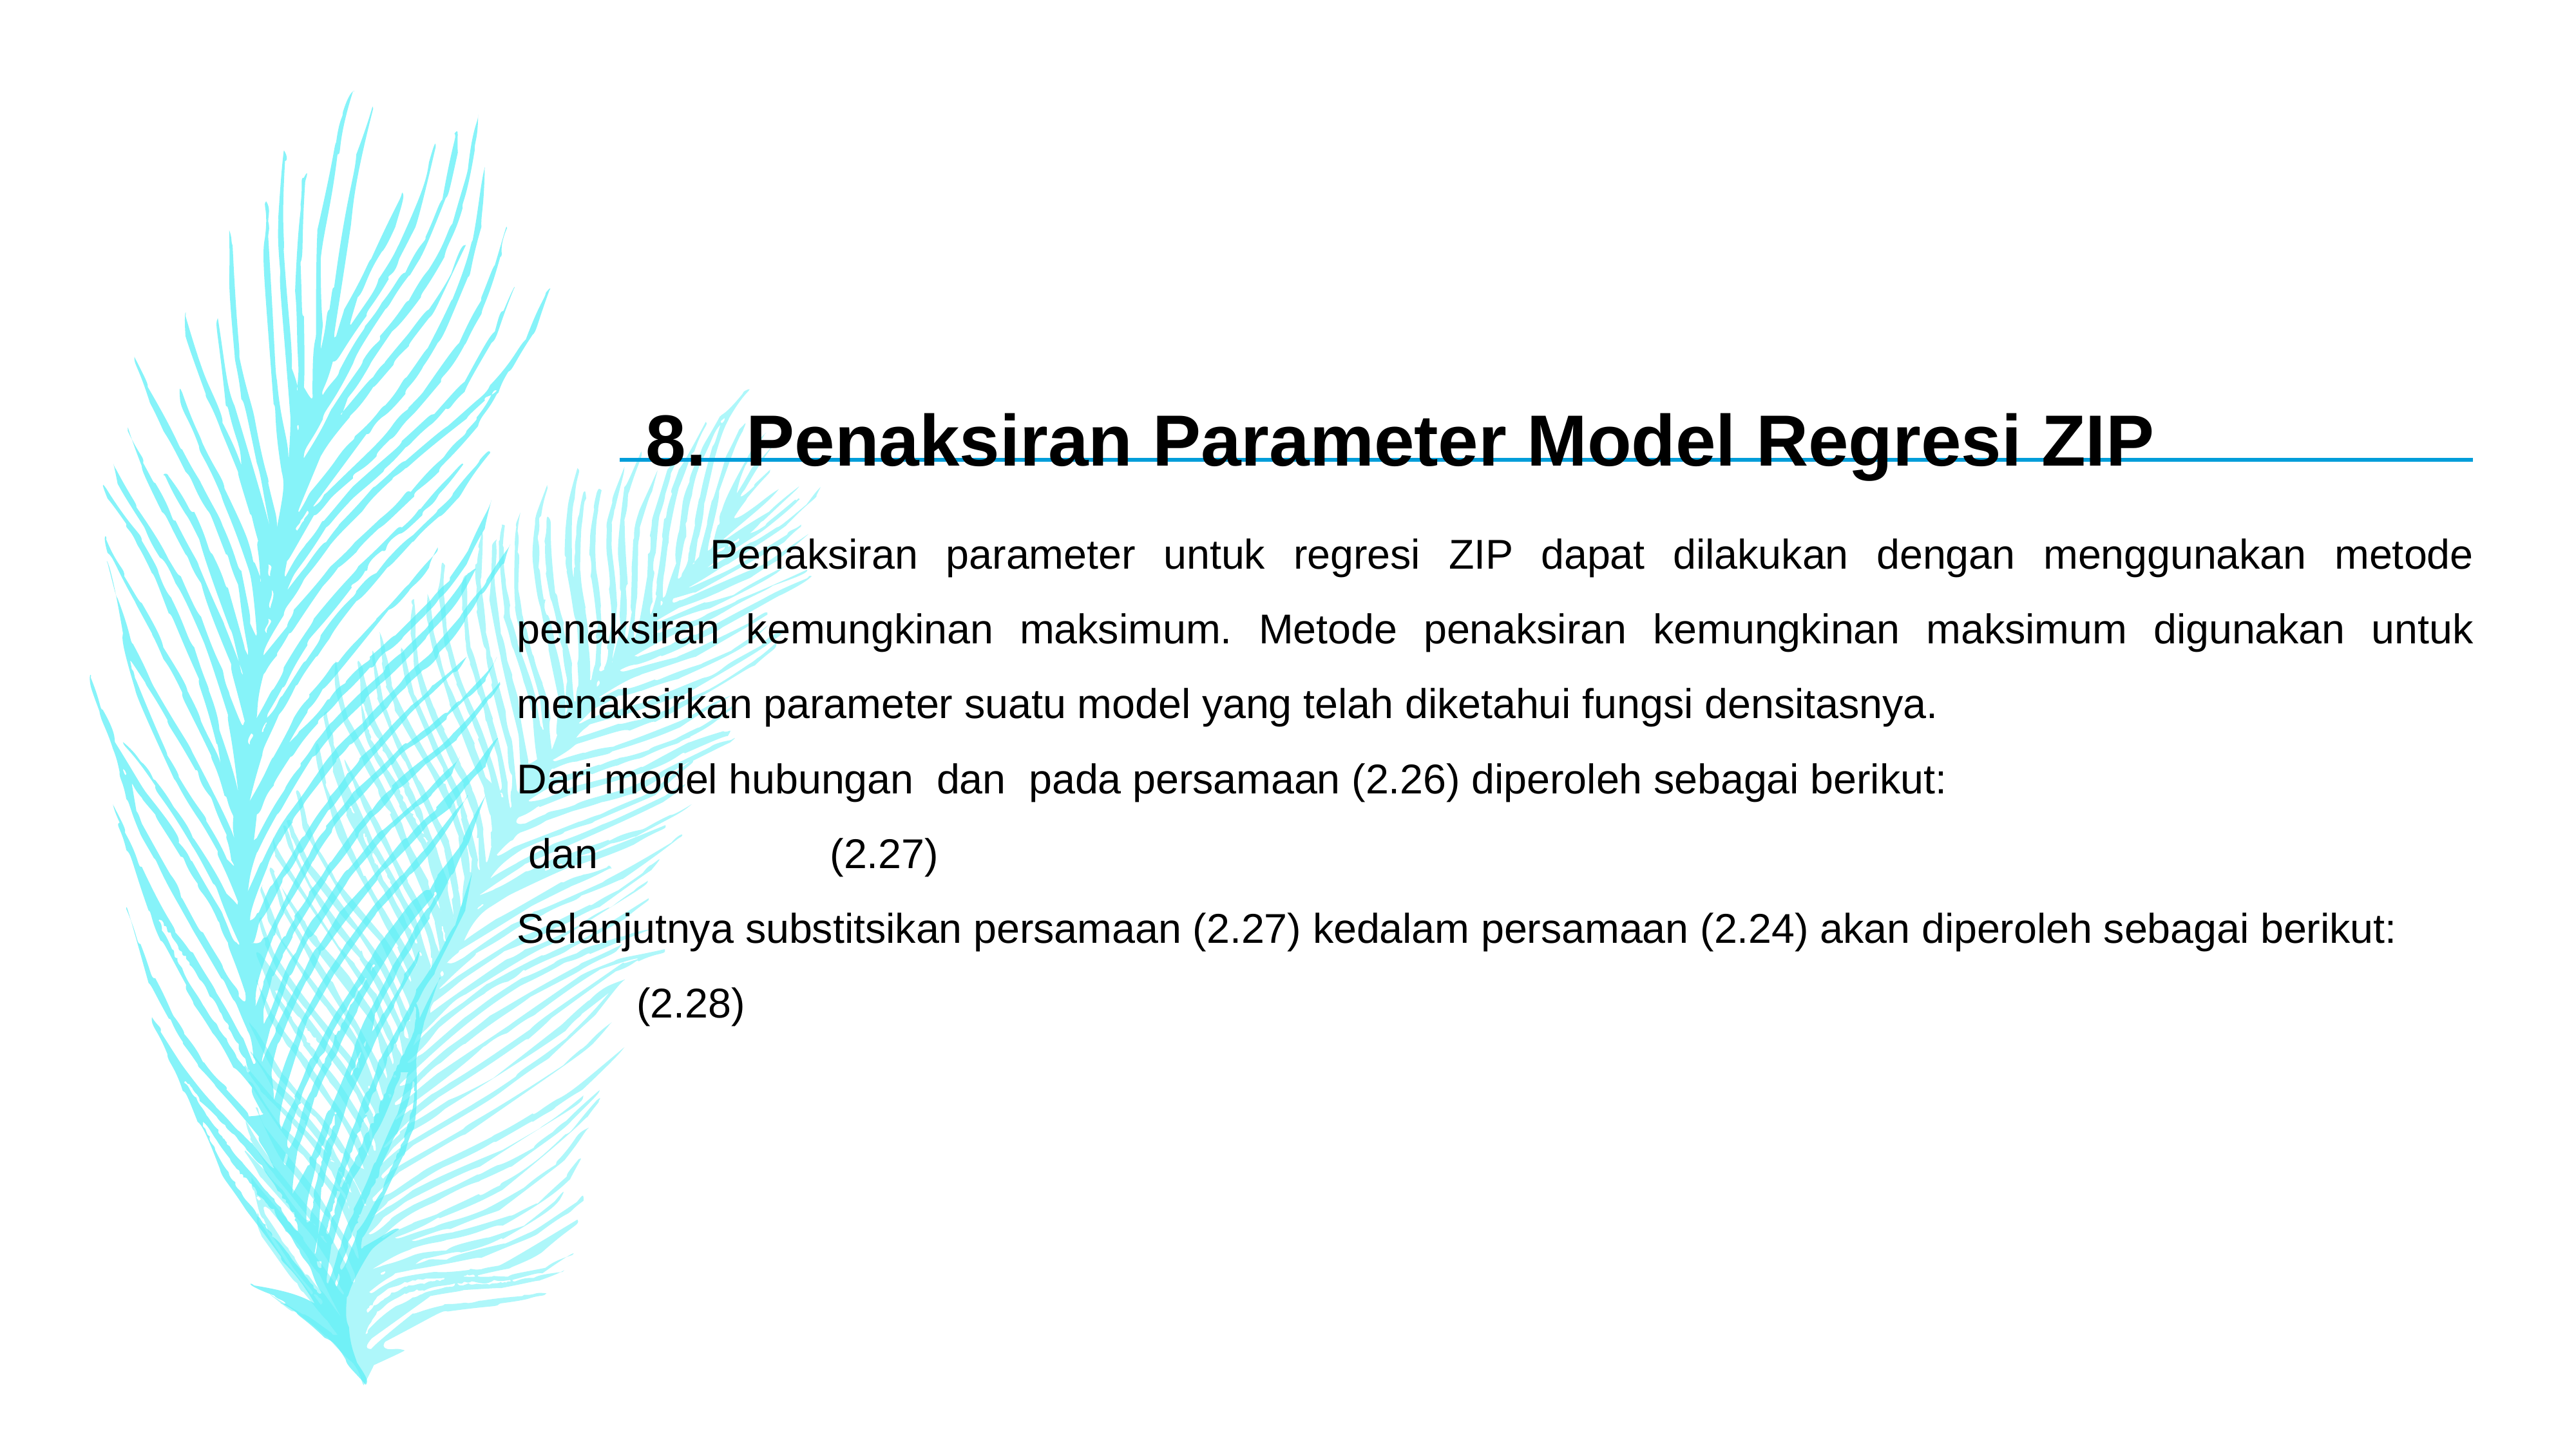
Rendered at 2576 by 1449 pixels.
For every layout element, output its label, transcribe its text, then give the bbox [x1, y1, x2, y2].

text_box 8. Penaksiran Parameter Model Regresi ZIP [540, 301, 2166, 485]
